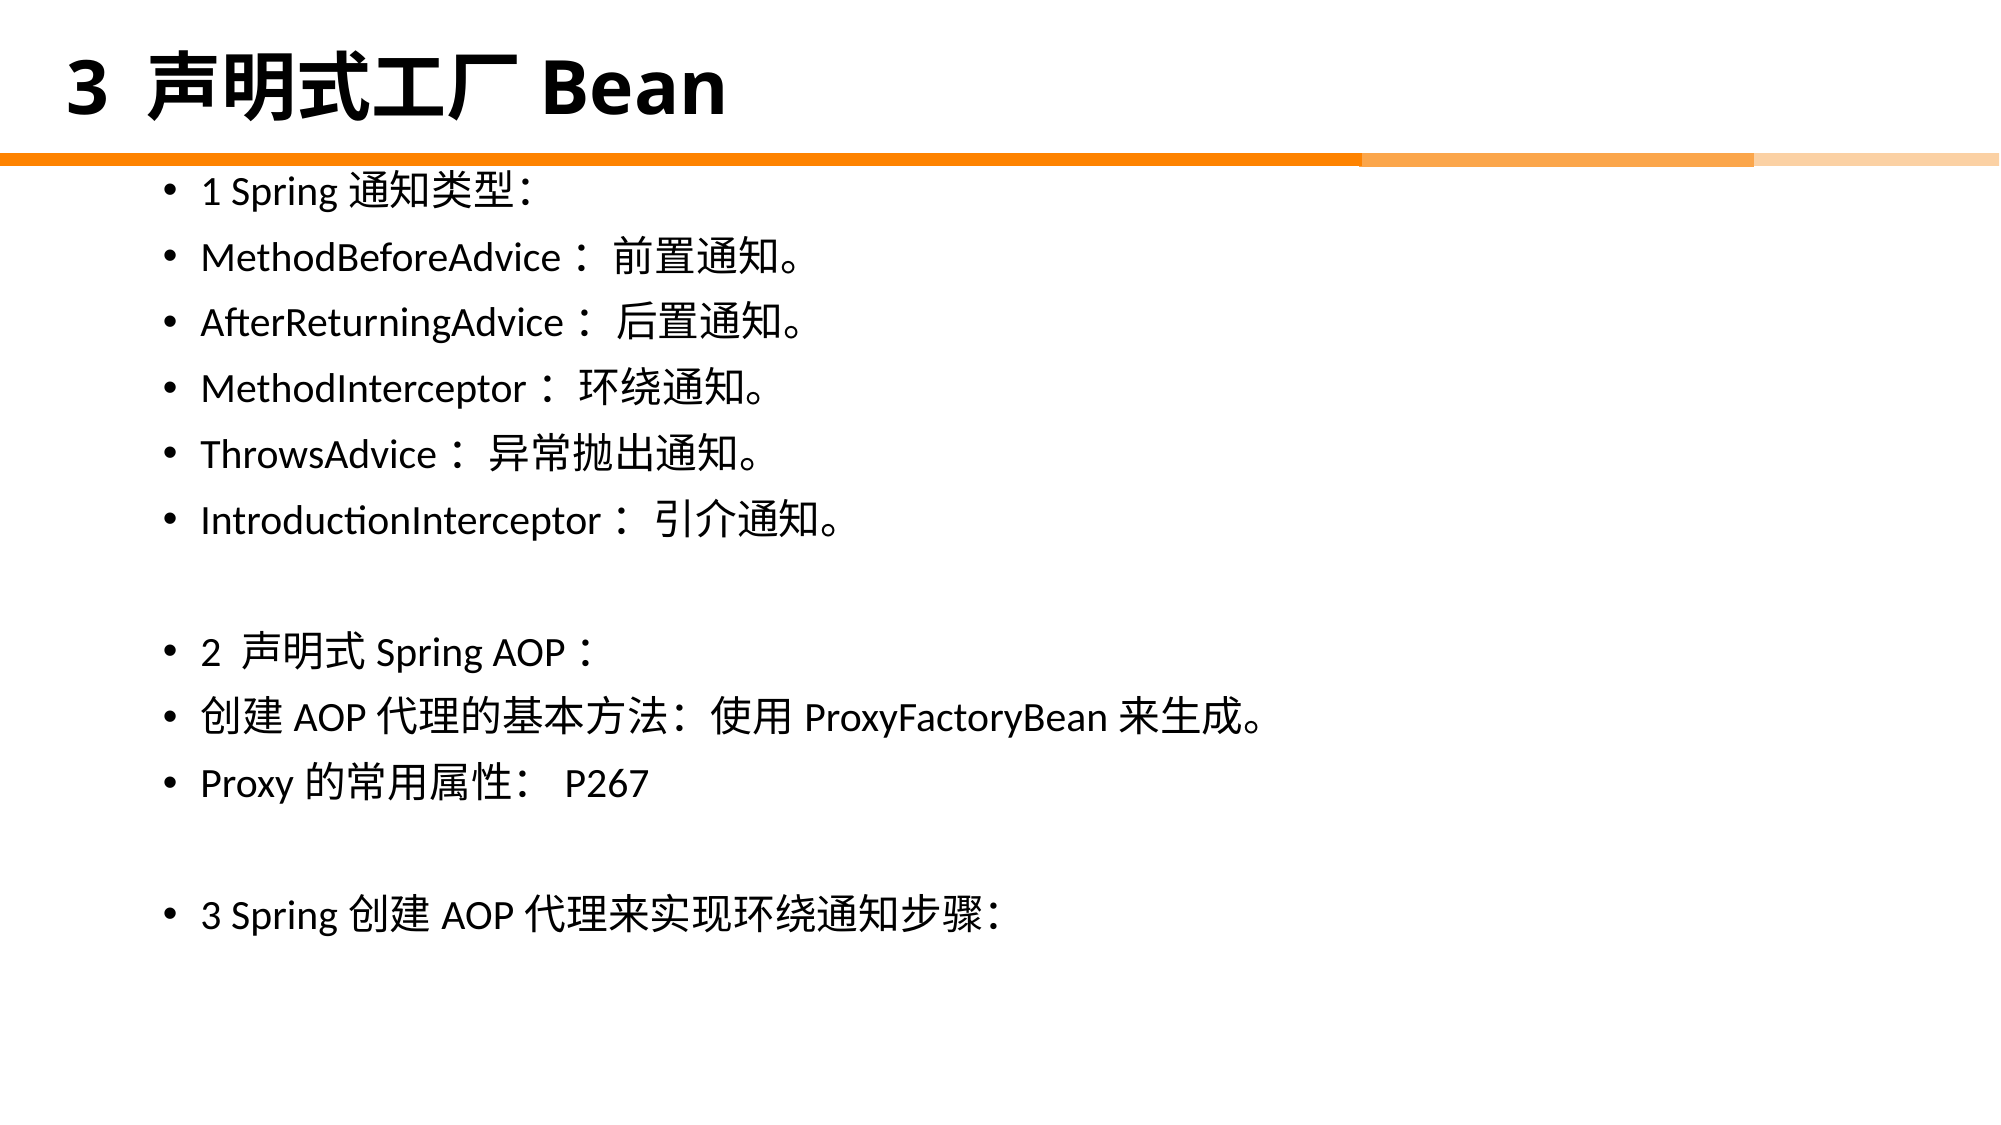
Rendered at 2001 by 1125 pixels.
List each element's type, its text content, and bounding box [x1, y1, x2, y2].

list 1 Spring通知类型： MethodBeforeAdvice：前置通知。 AfterReturningAdvice：后置通知。 MethodInterceptor：环绕通知。 ThrowsAdvice：异常抛出通知。 IntroductionInterceptor：引介通知。 2 声明式Spring AOP： 创建AOP代理的基本方法：使用ProxyFactoryBean来生成。 Proxy的常用属性：P267 3 Spring创建AOP代理来实现环绕通知步骤： [147, 161, 1821, 1112]
picture [0, 153, 2000, 166]
title 3 声明式工厂Bean [50, 40, 1602, 142]
